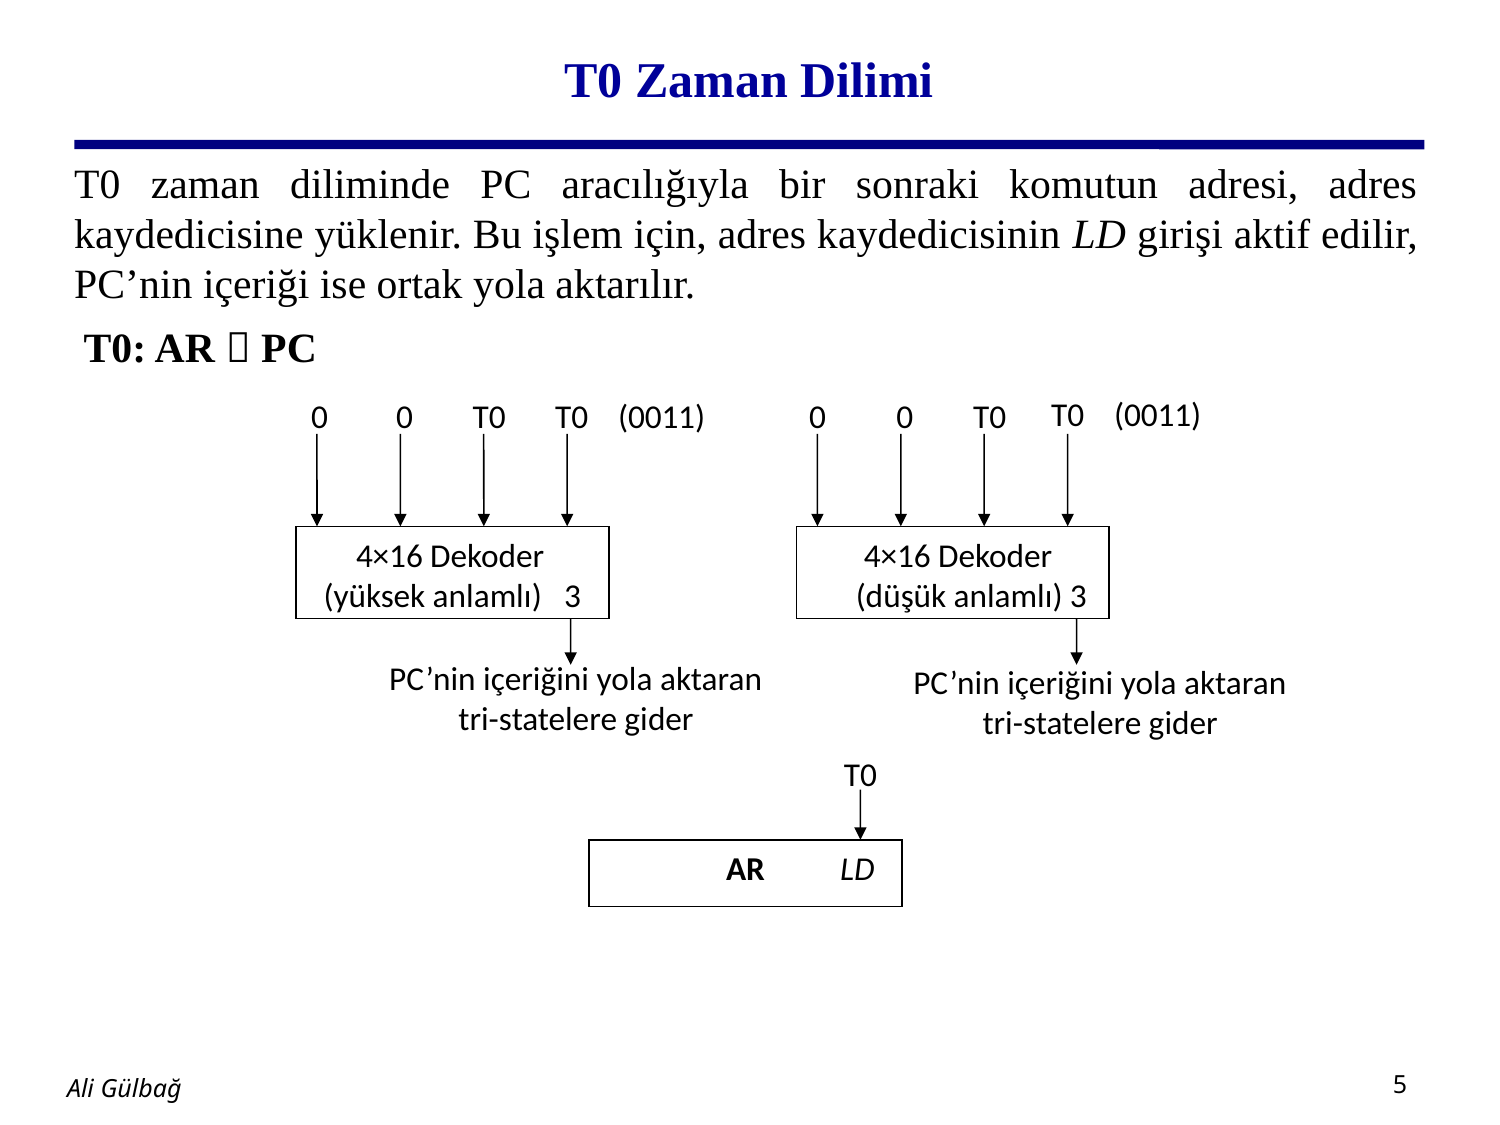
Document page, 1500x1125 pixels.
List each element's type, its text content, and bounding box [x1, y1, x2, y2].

text_box T0: AR  PC [69, 313, 343, 378]
list T0 zaman diliminde PC aracılığıyla bir sonraki komutun adresi, adres kaydedicisine yüklenir. Bu işlem için, adres kaydedicisinin LD girişi aktif edilir, PC’nin içeriği ise ortak yola aktarılır. [58, 148, 1434, 352]
title T0 Zaman Dilimi [111, 12, 1388, 143]
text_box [295, 385, 1313, 907]
